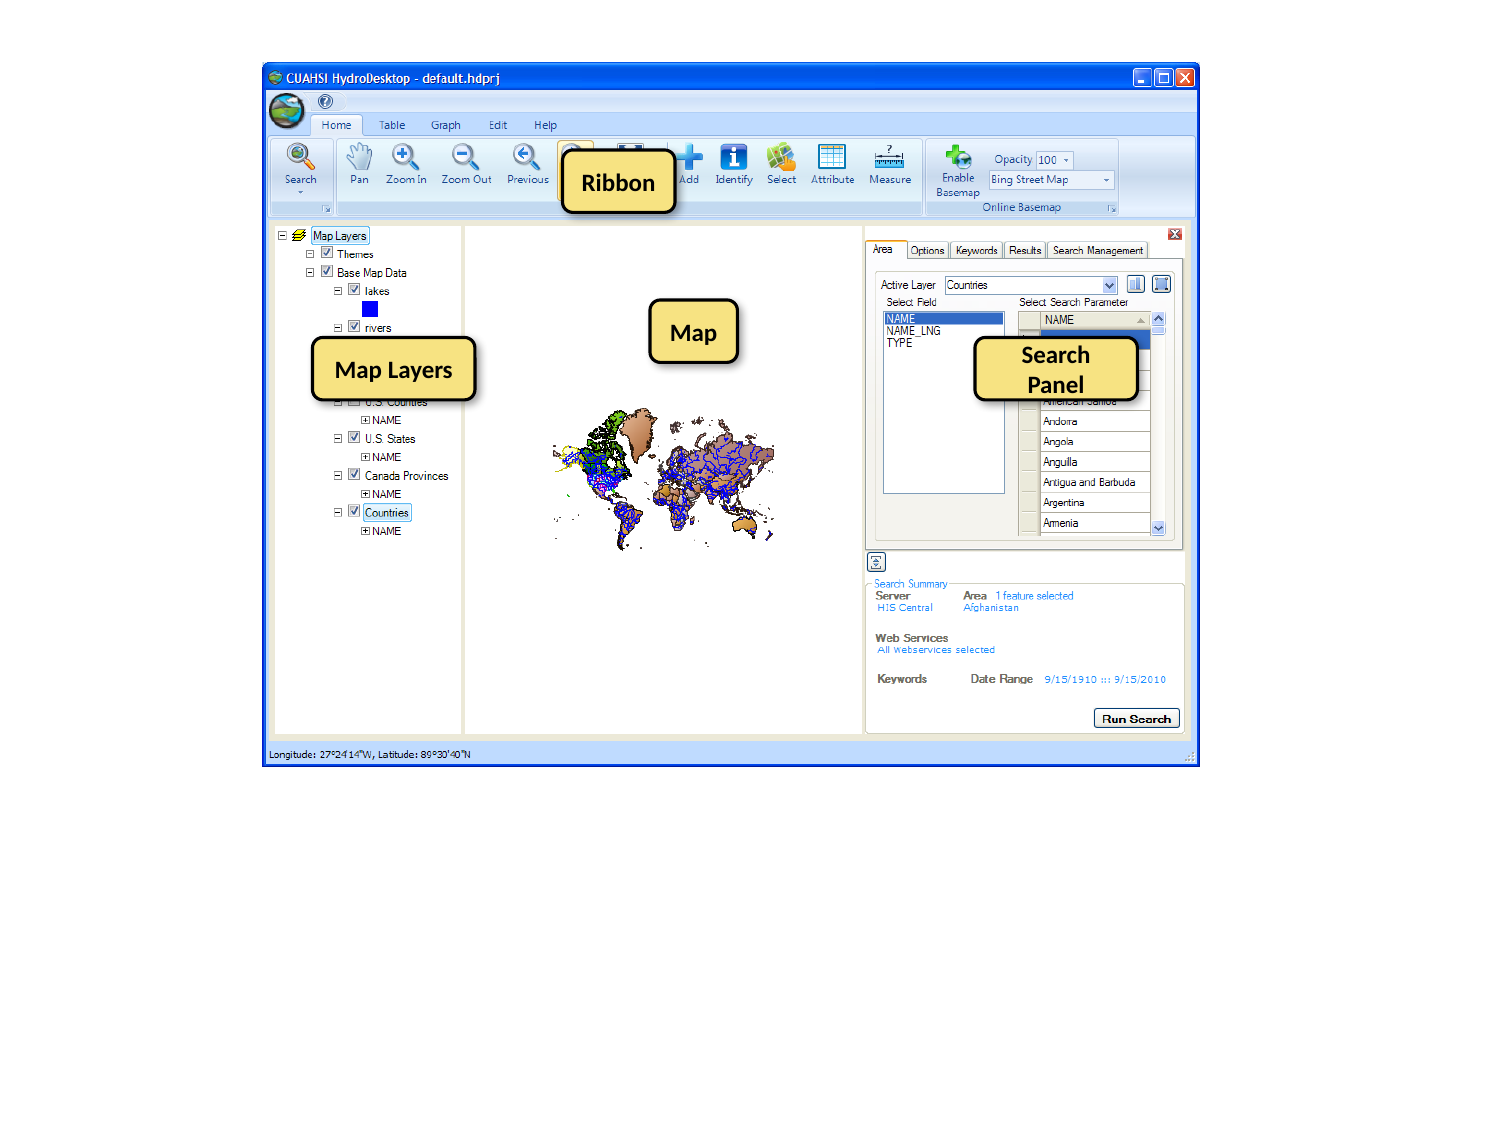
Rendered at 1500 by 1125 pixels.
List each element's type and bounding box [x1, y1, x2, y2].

picture [262, 62, 1200, 767]
